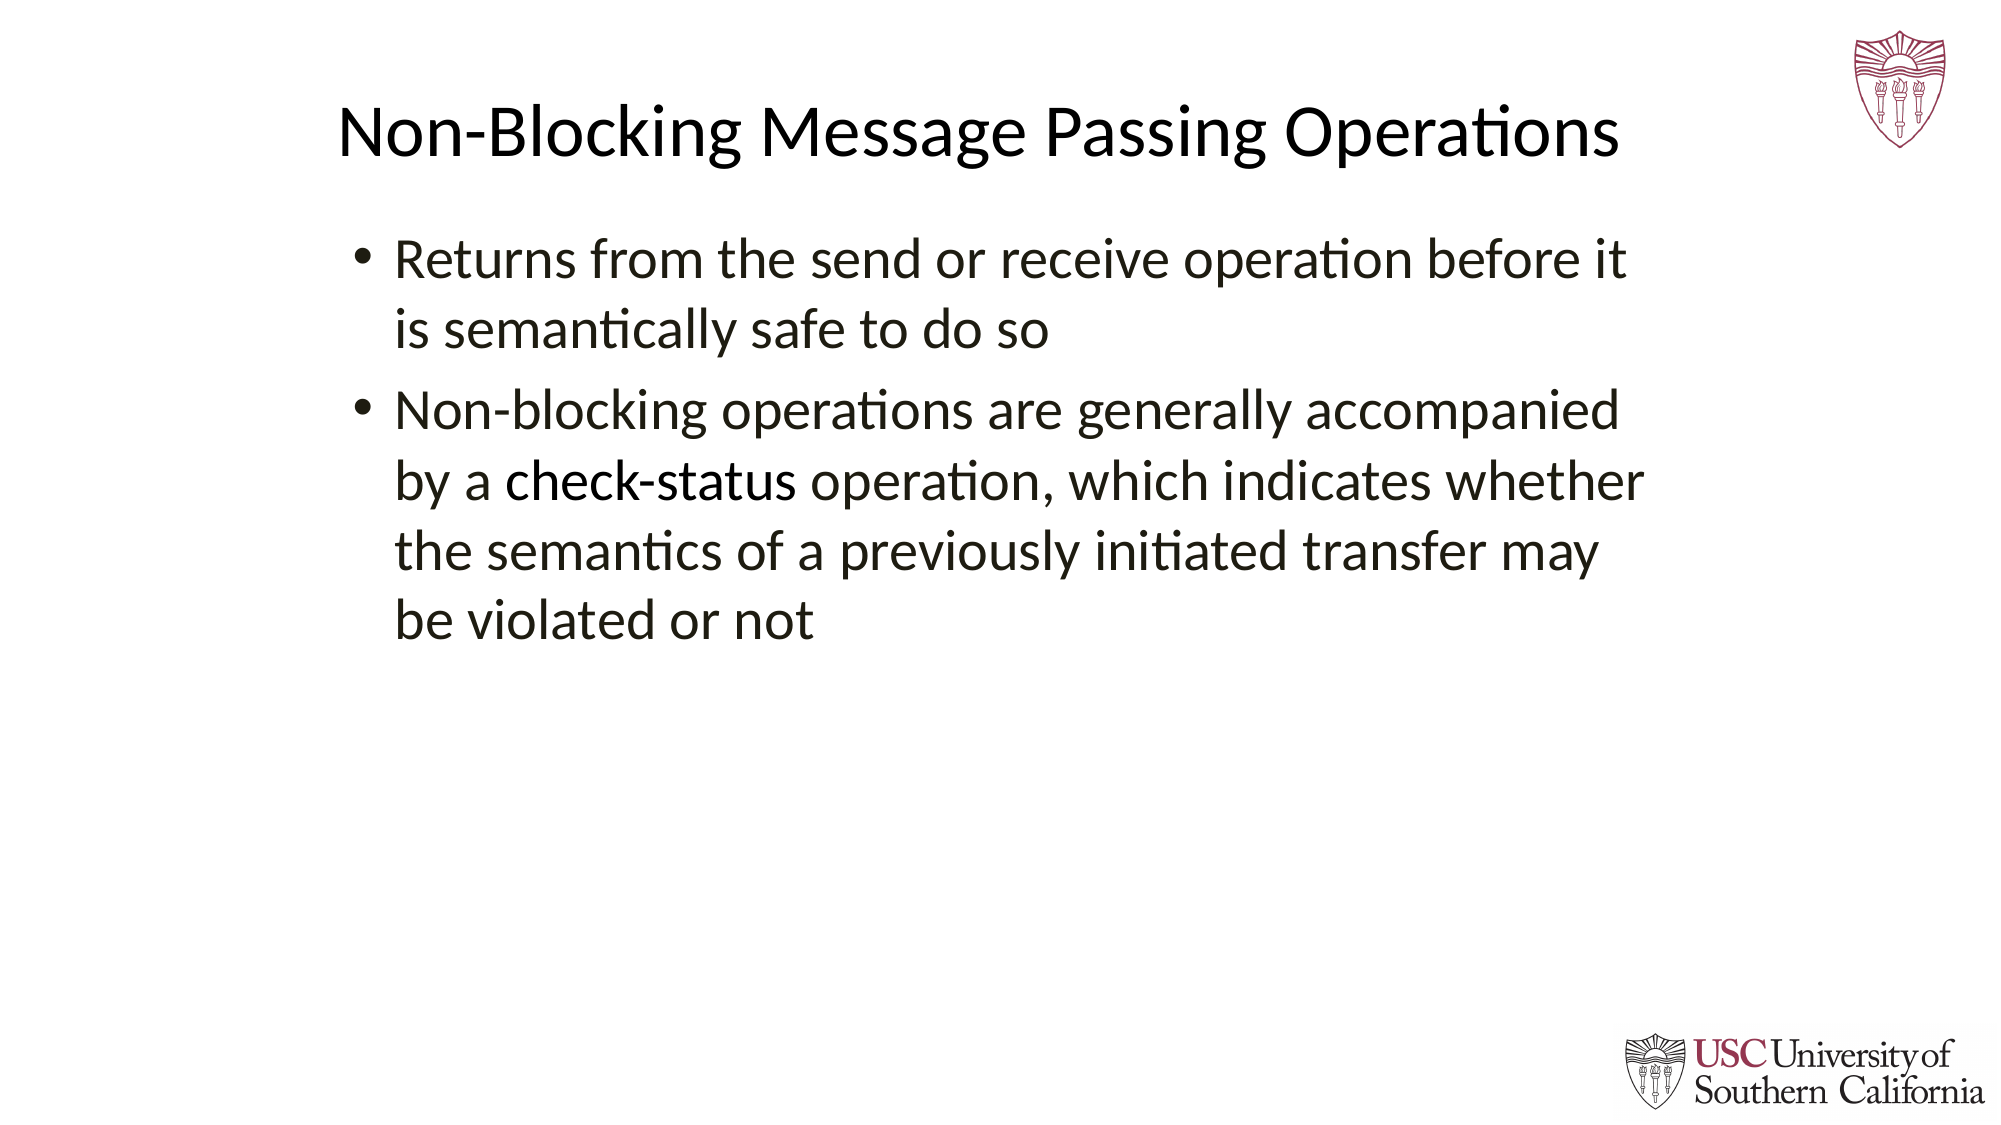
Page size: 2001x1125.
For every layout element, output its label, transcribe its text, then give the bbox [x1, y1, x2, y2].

list Returns from the send or receive operation before it is semantically safe to do so Non-blocking operations are generally accompanied by a check-status operation, which indicates whether the semantics of a previously initiated transfer may be violated or not [337, 212, 1688, 963]
title Non-Blocking Message Passing Operations [312, 50, 1647, 203]
